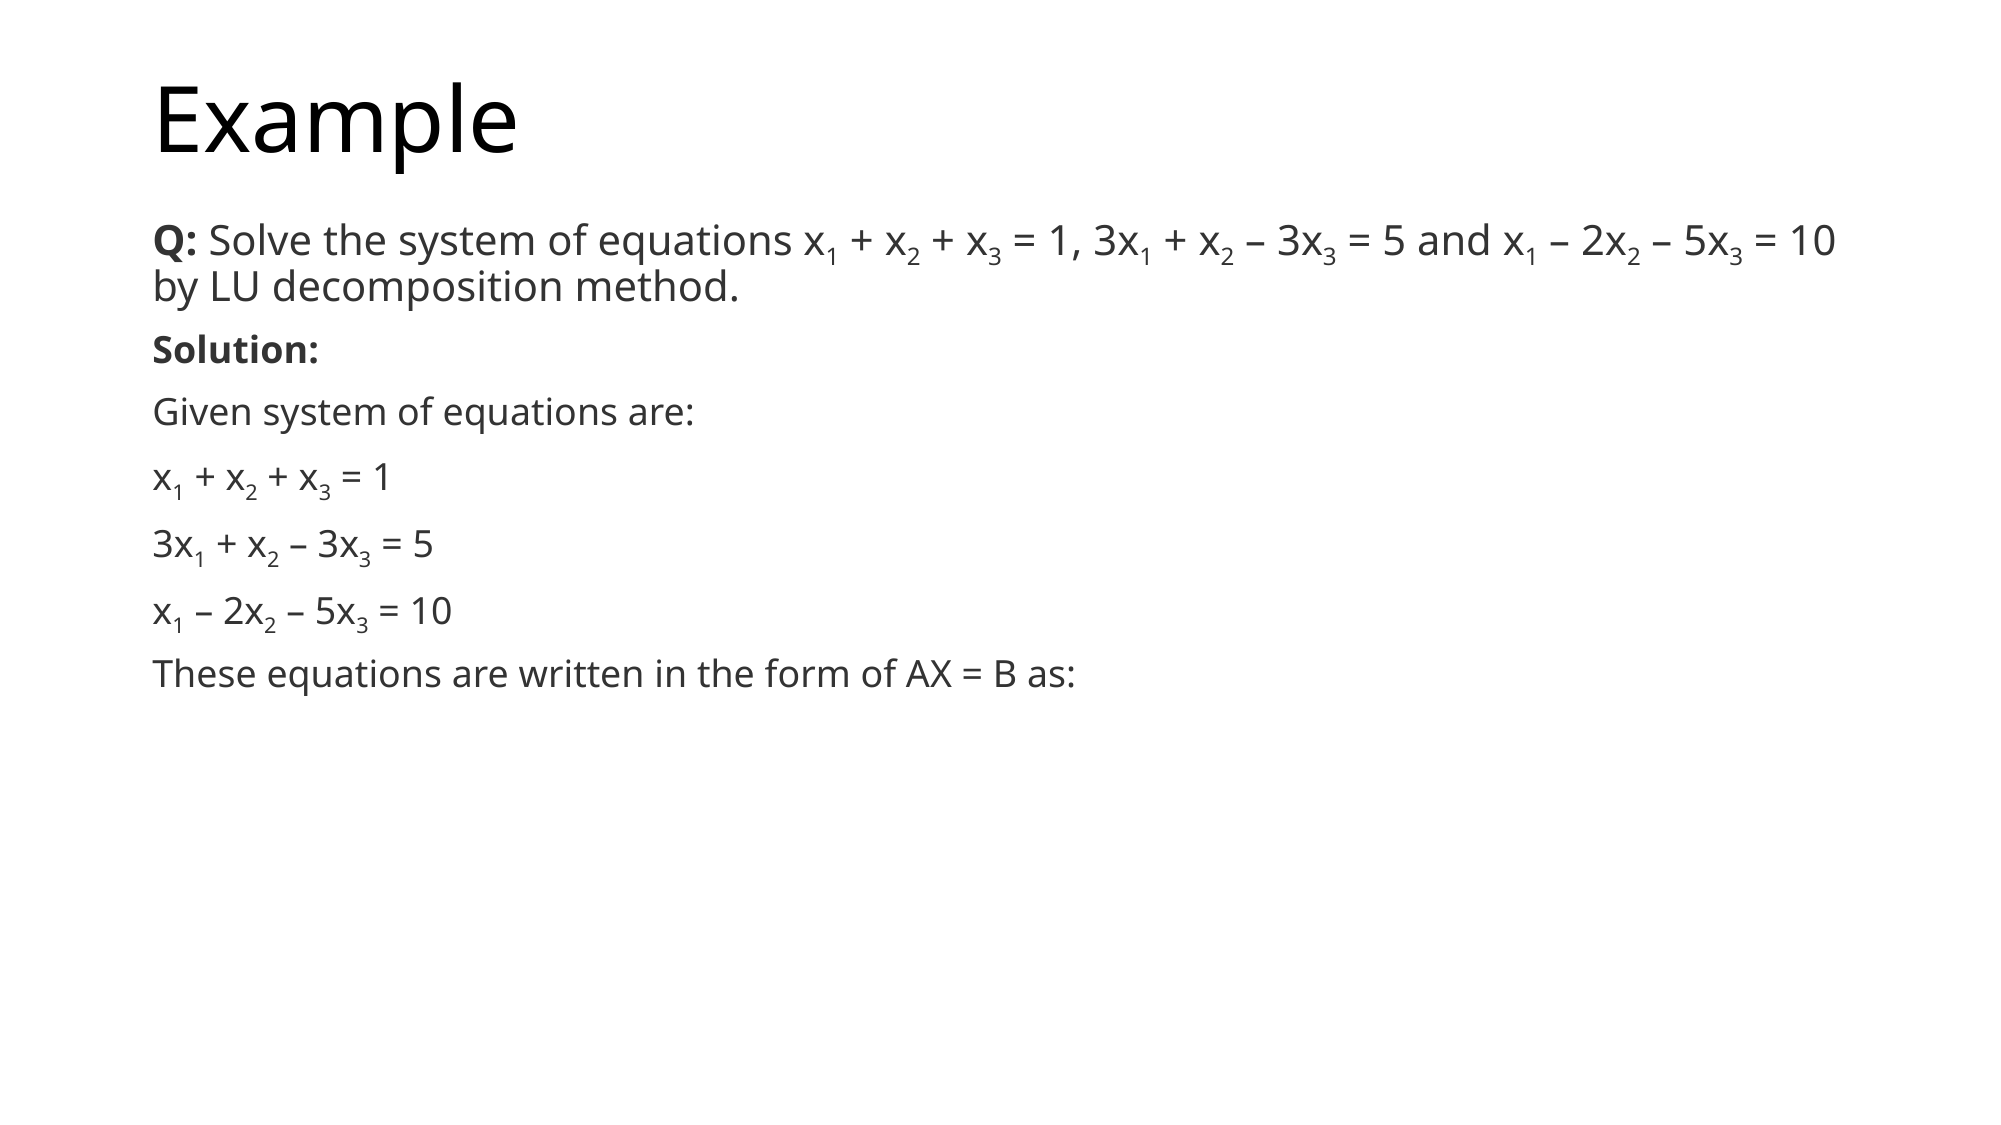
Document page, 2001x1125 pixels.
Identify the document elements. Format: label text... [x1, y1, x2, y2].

title Example [137, 59, 1863, 185]
